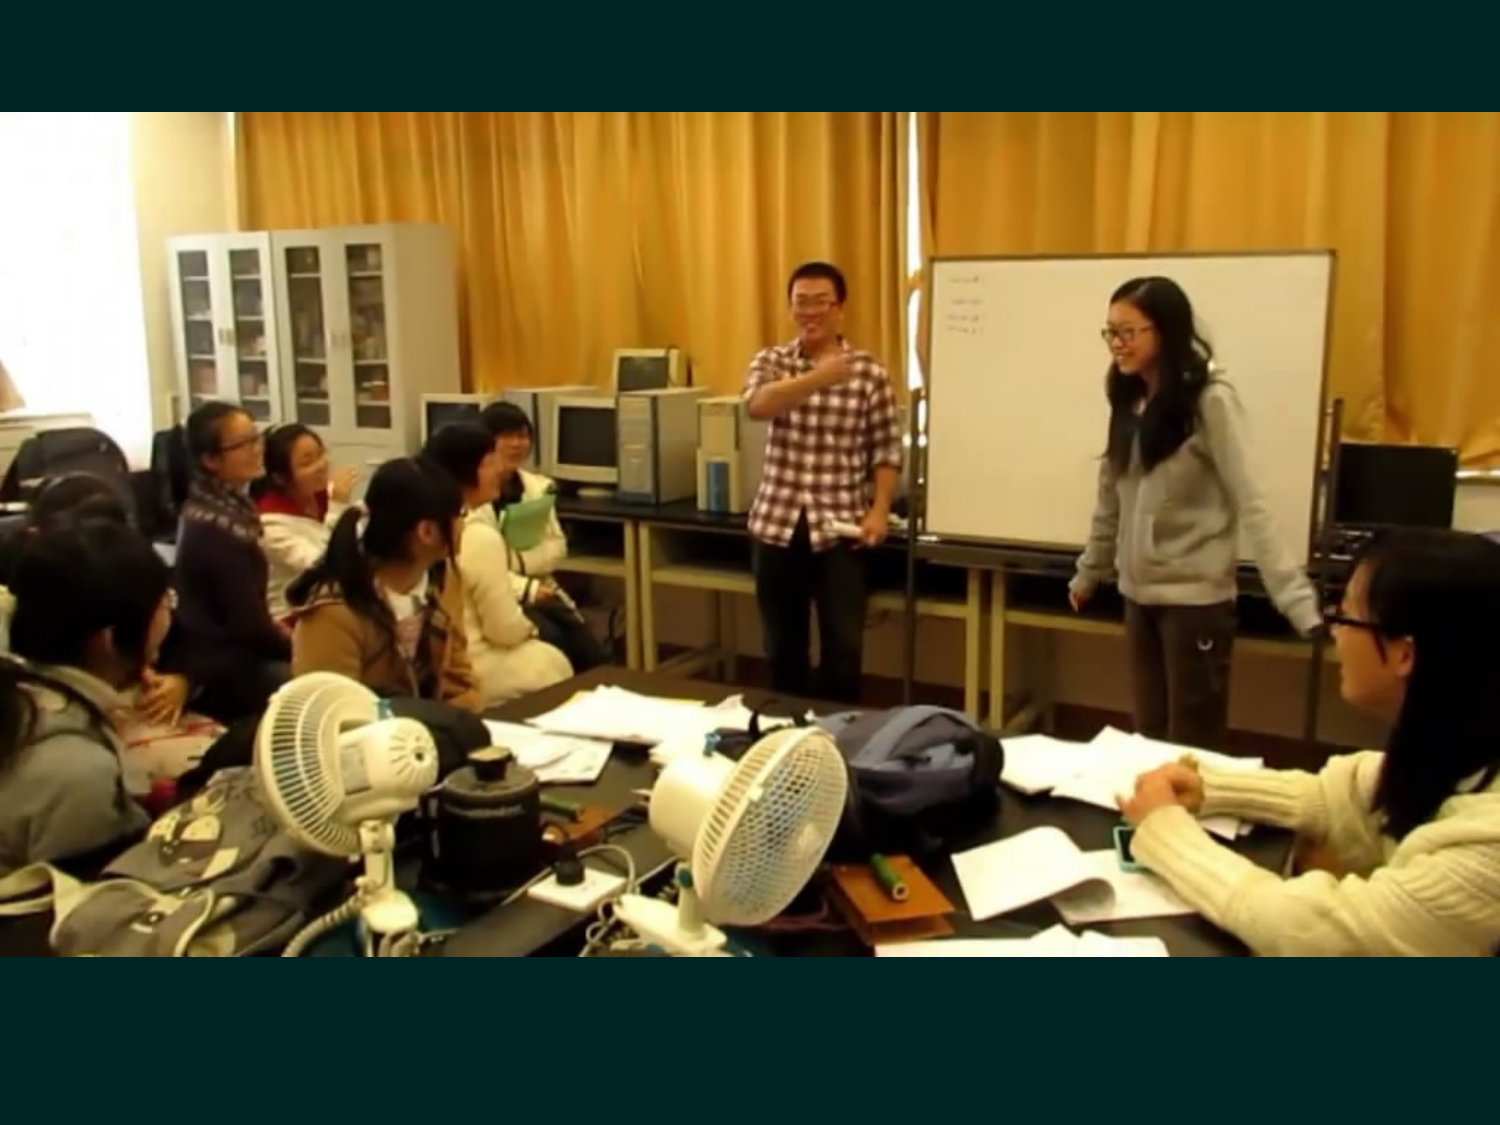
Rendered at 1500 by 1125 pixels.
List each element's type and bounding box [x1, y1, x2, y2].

picture [0, 112, 1500, 957]
